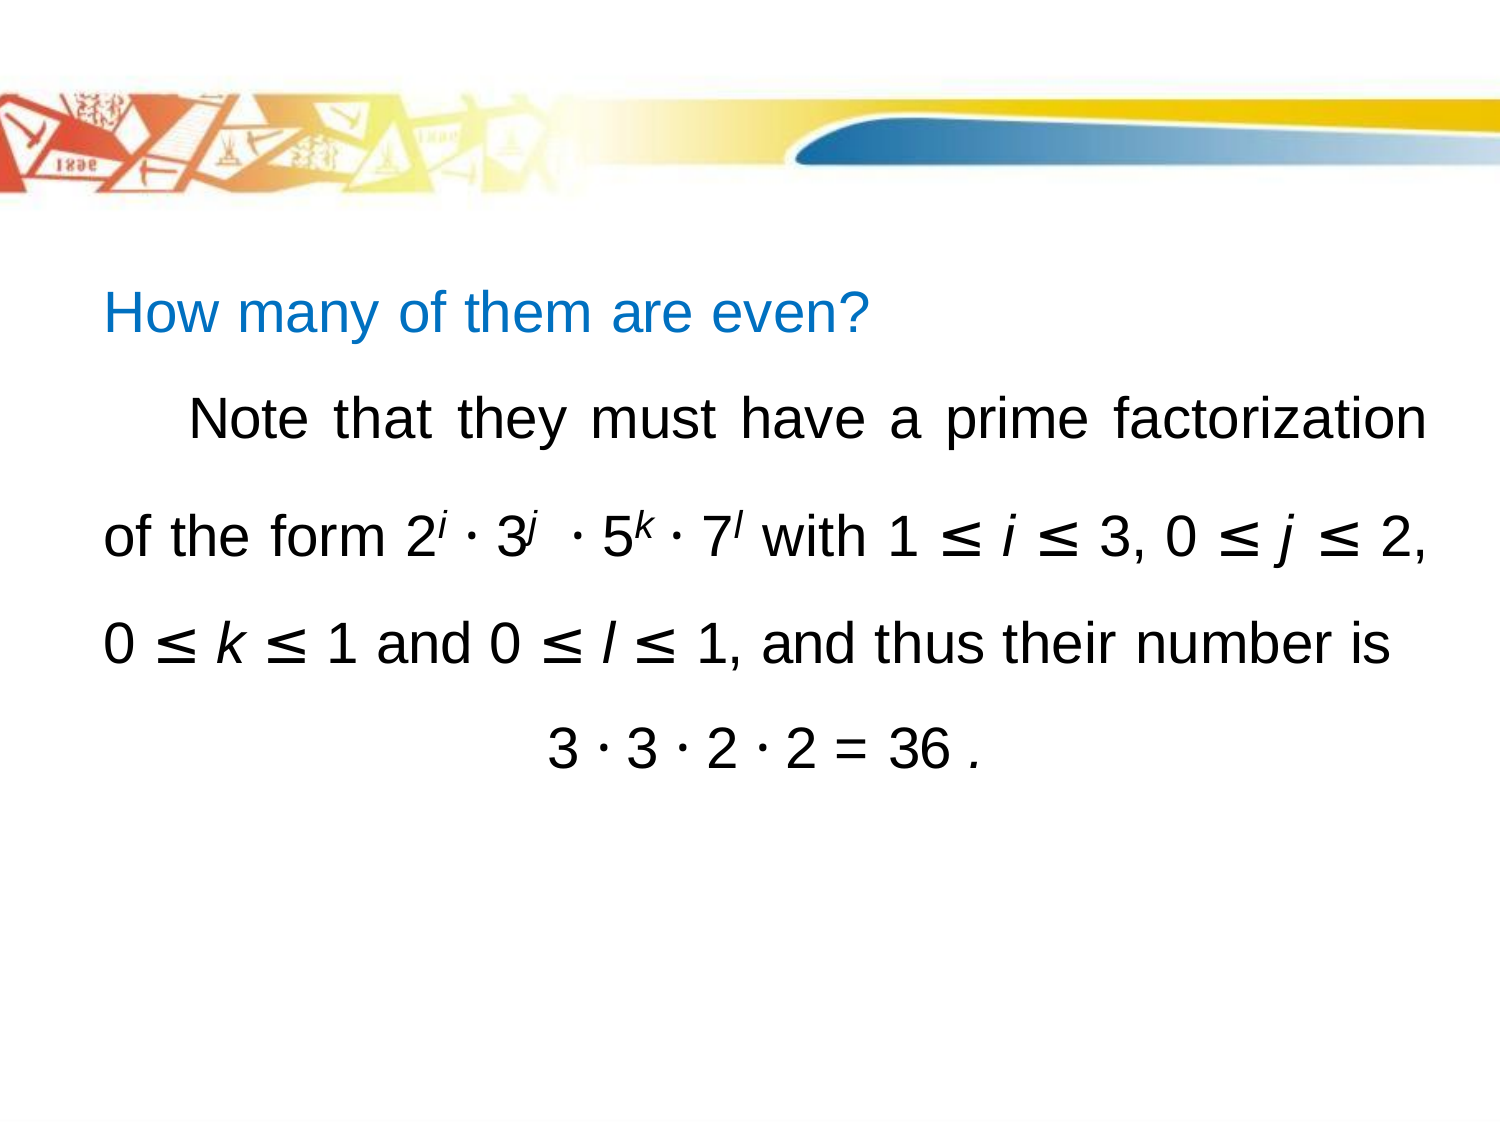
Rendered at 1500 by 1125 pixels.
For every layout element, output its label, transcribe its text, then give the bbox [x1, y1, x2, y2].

picture [0, 0, 1500, 1125]
list How many of them are even? Note that they must have a prime factorization of the form 2i · 3j · 5k · 7l with 1 ≤ i ≤ 3, 0 ≤ j ≤ 2, 0 ≤ k ≤ 1 and 0 ≤ l ≤ 1, and thus their number is 3 · 3 · 2 · 2 = 36 . [88, 231, 1444, 1106]
